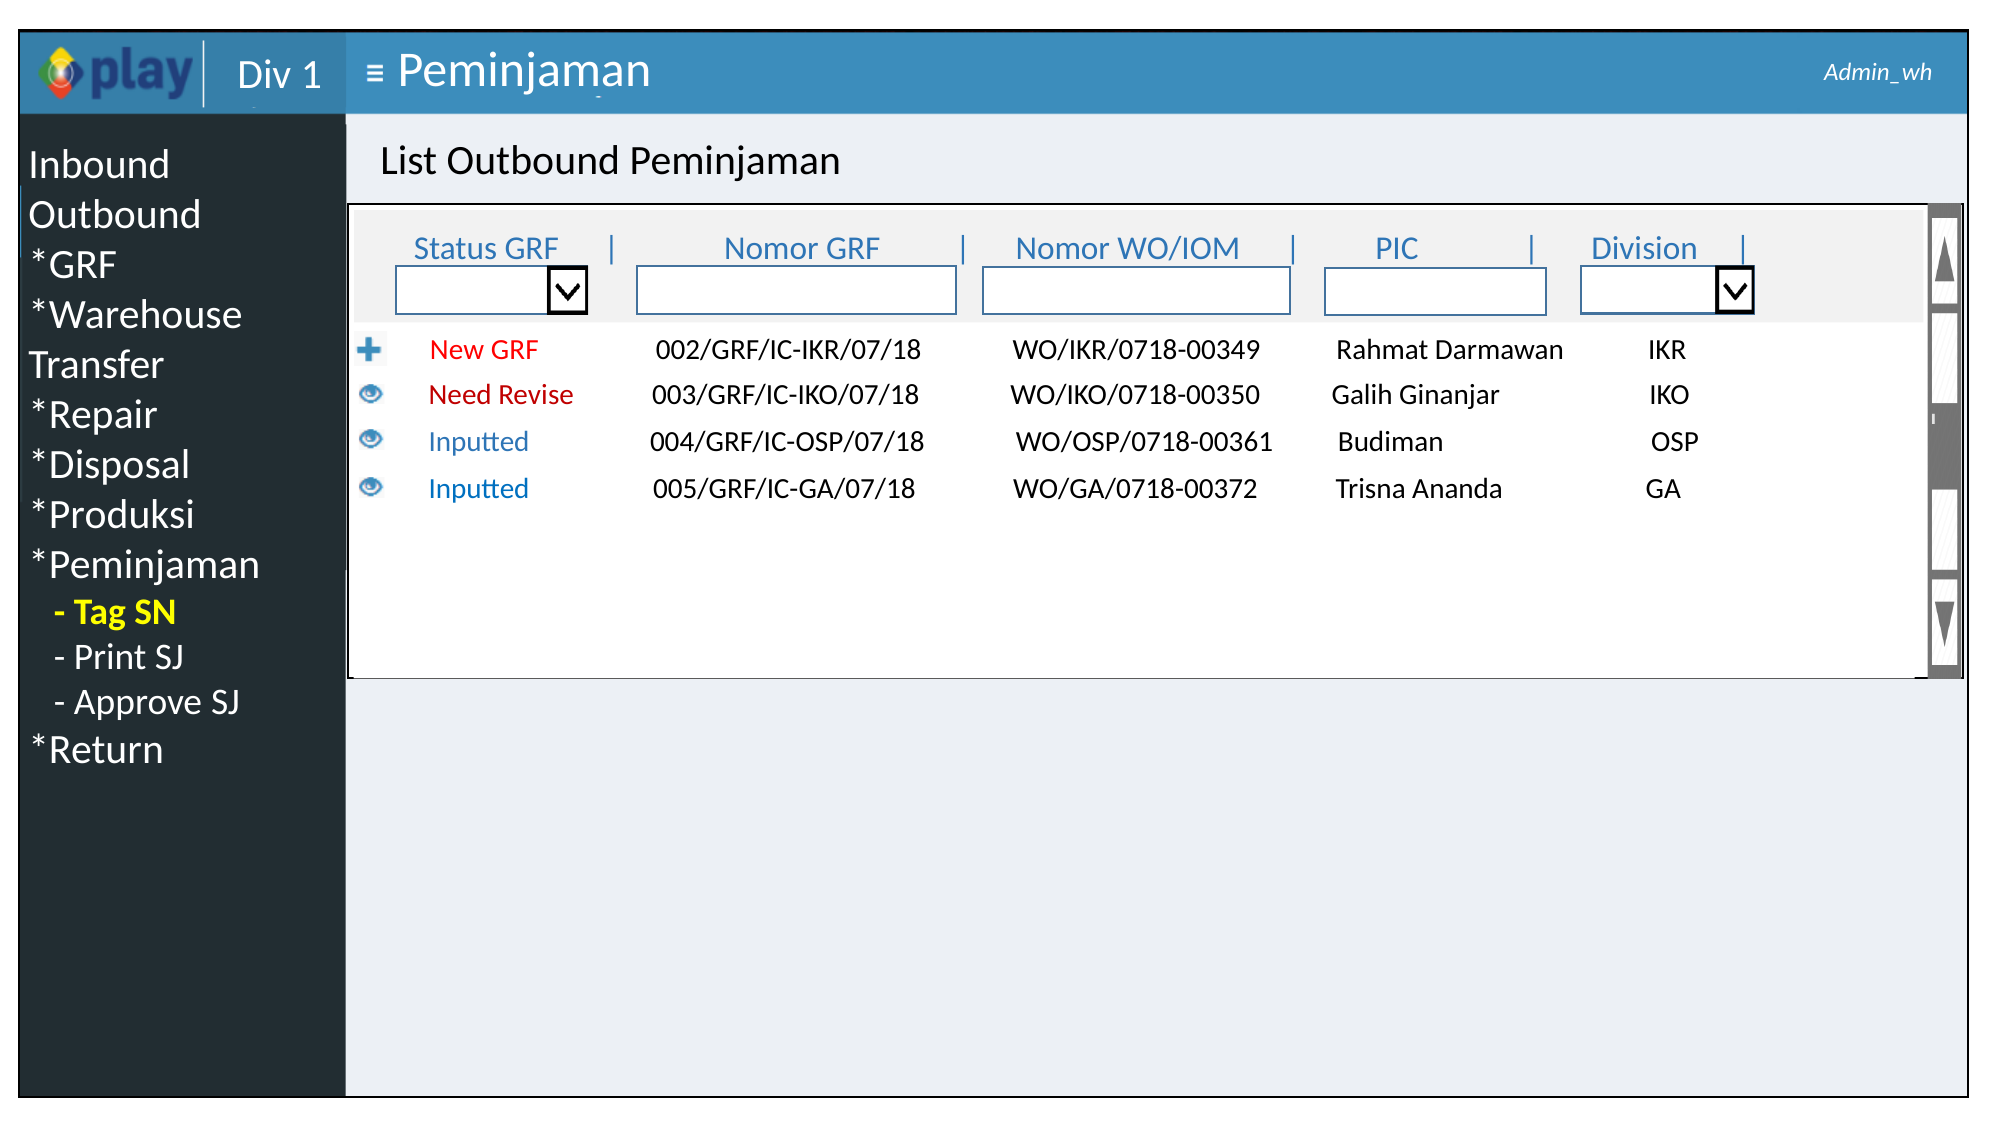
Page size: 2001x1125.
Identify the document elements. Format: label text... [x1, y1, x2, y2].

picture [20, 31, 1967, 1096]
text_box Inbound Outbound *GRF *Warehouse Transfer *Repair *Disposal *Produksi *Peminjaman - Tag SN - Print SJ - Approve SJ *Return [13, 129, 20, 830]
